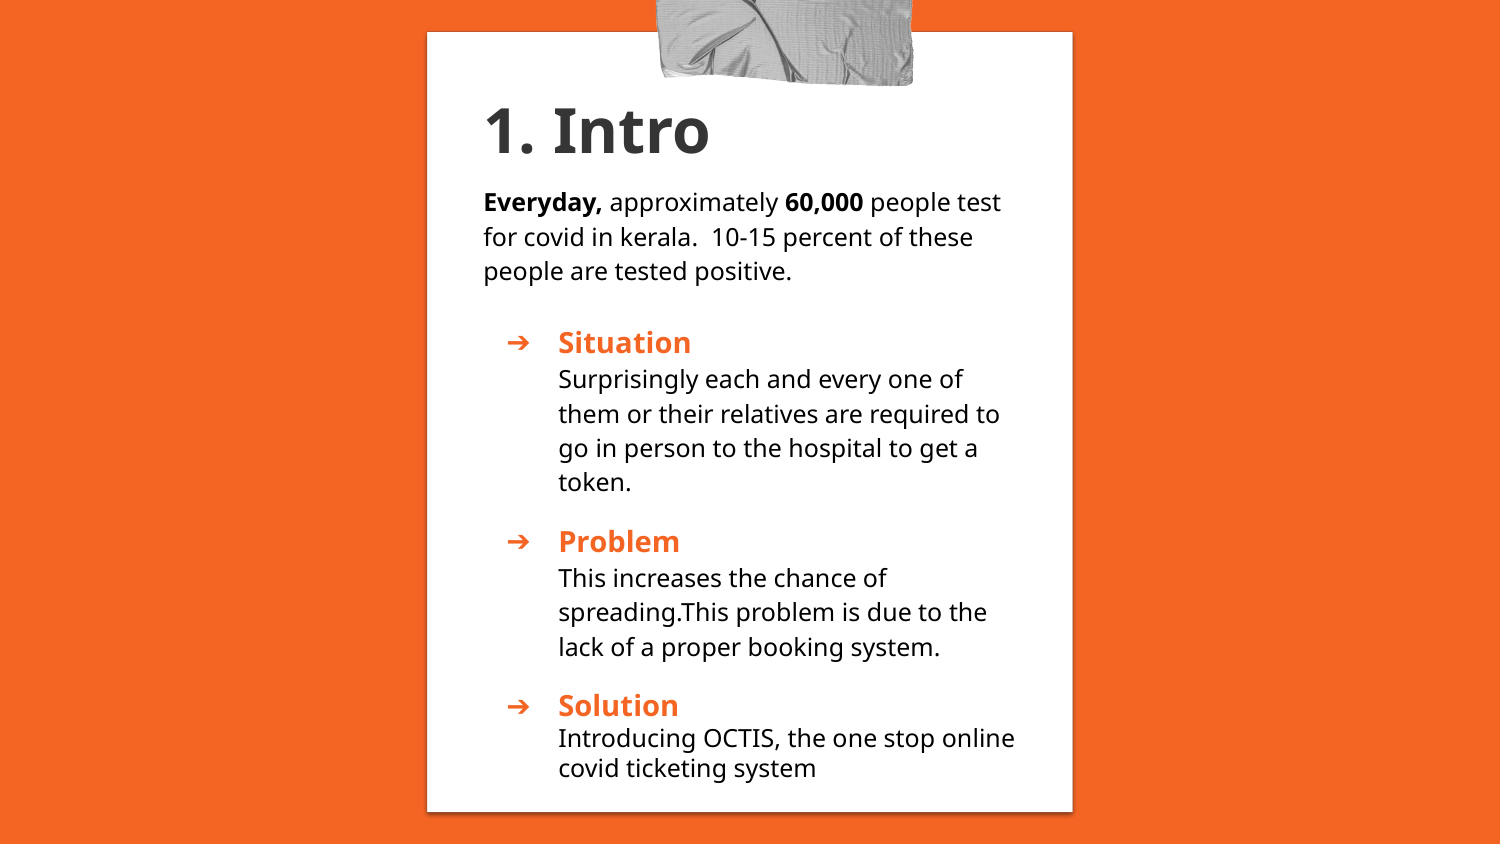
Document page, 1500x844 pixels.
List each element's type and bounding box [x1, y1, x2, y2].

picture [400, 0, 1100, 844]
